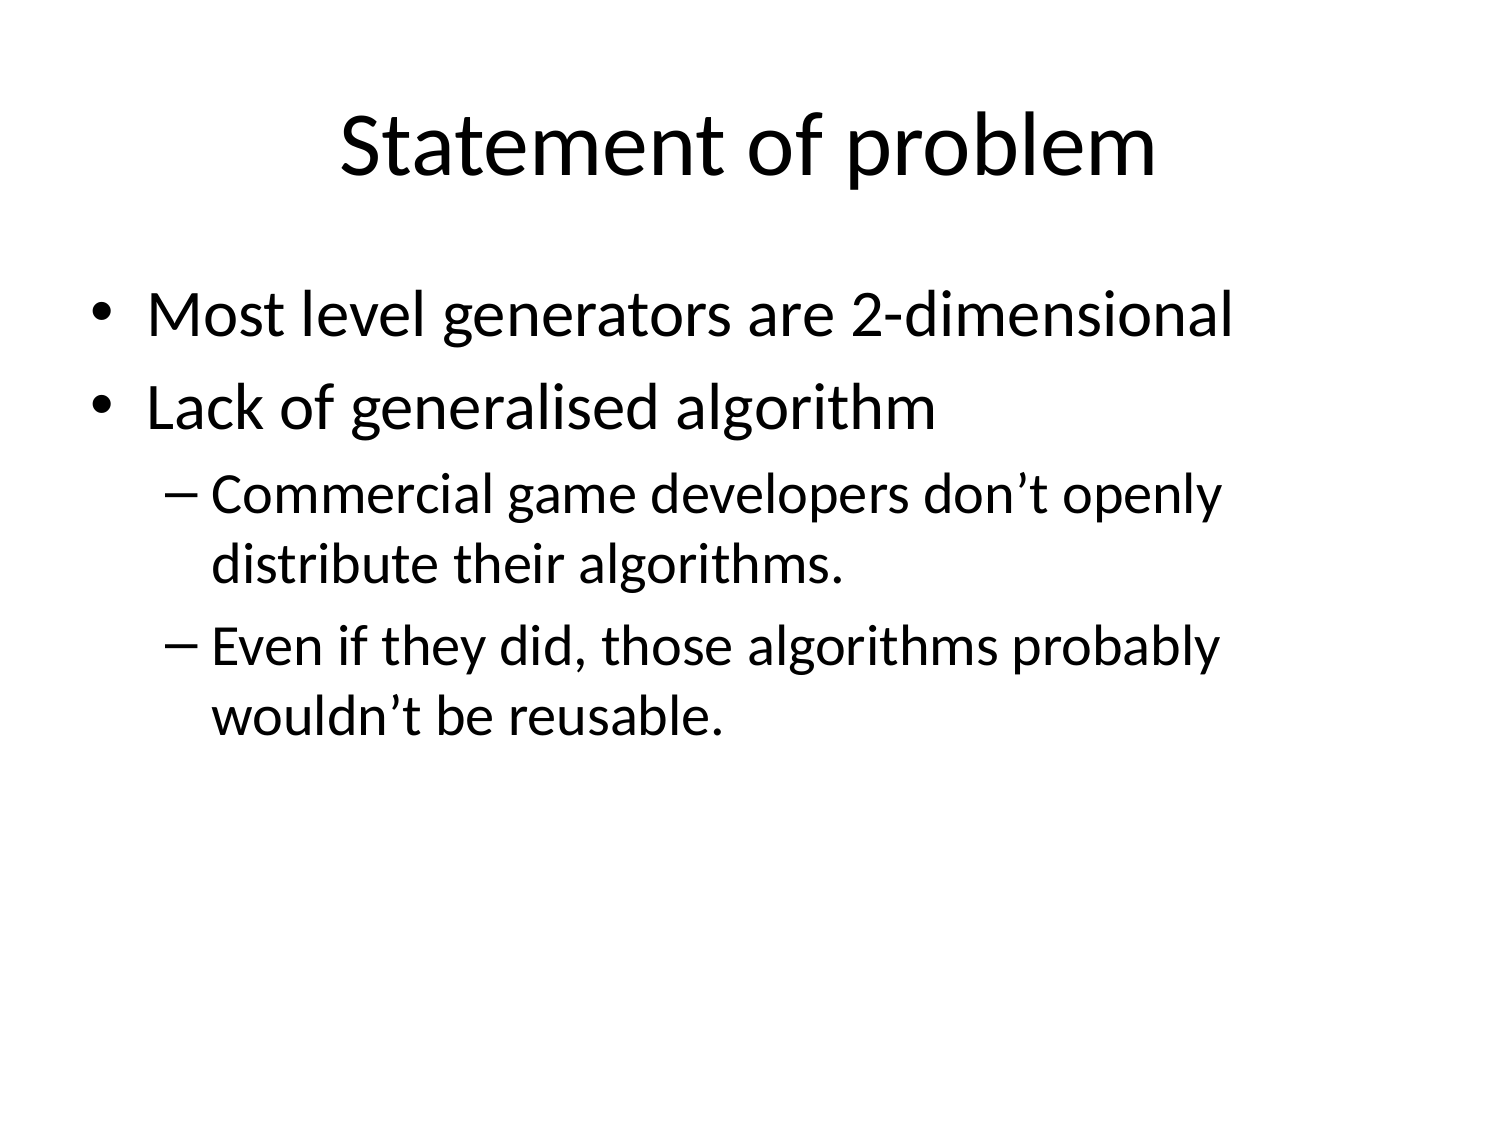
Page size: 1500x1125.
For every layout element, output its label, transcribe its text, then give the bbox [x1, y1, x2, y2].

list Most level generators are 2-dimensional Lack of generalised algorithm Commercial game developers don’t openly distribute their algorithms. Even if they did, those algorithms probably wouldn’t be reusable. [75, 262, 1425, 1005]
title Statement of problem [75, 45, 1425, 233]
